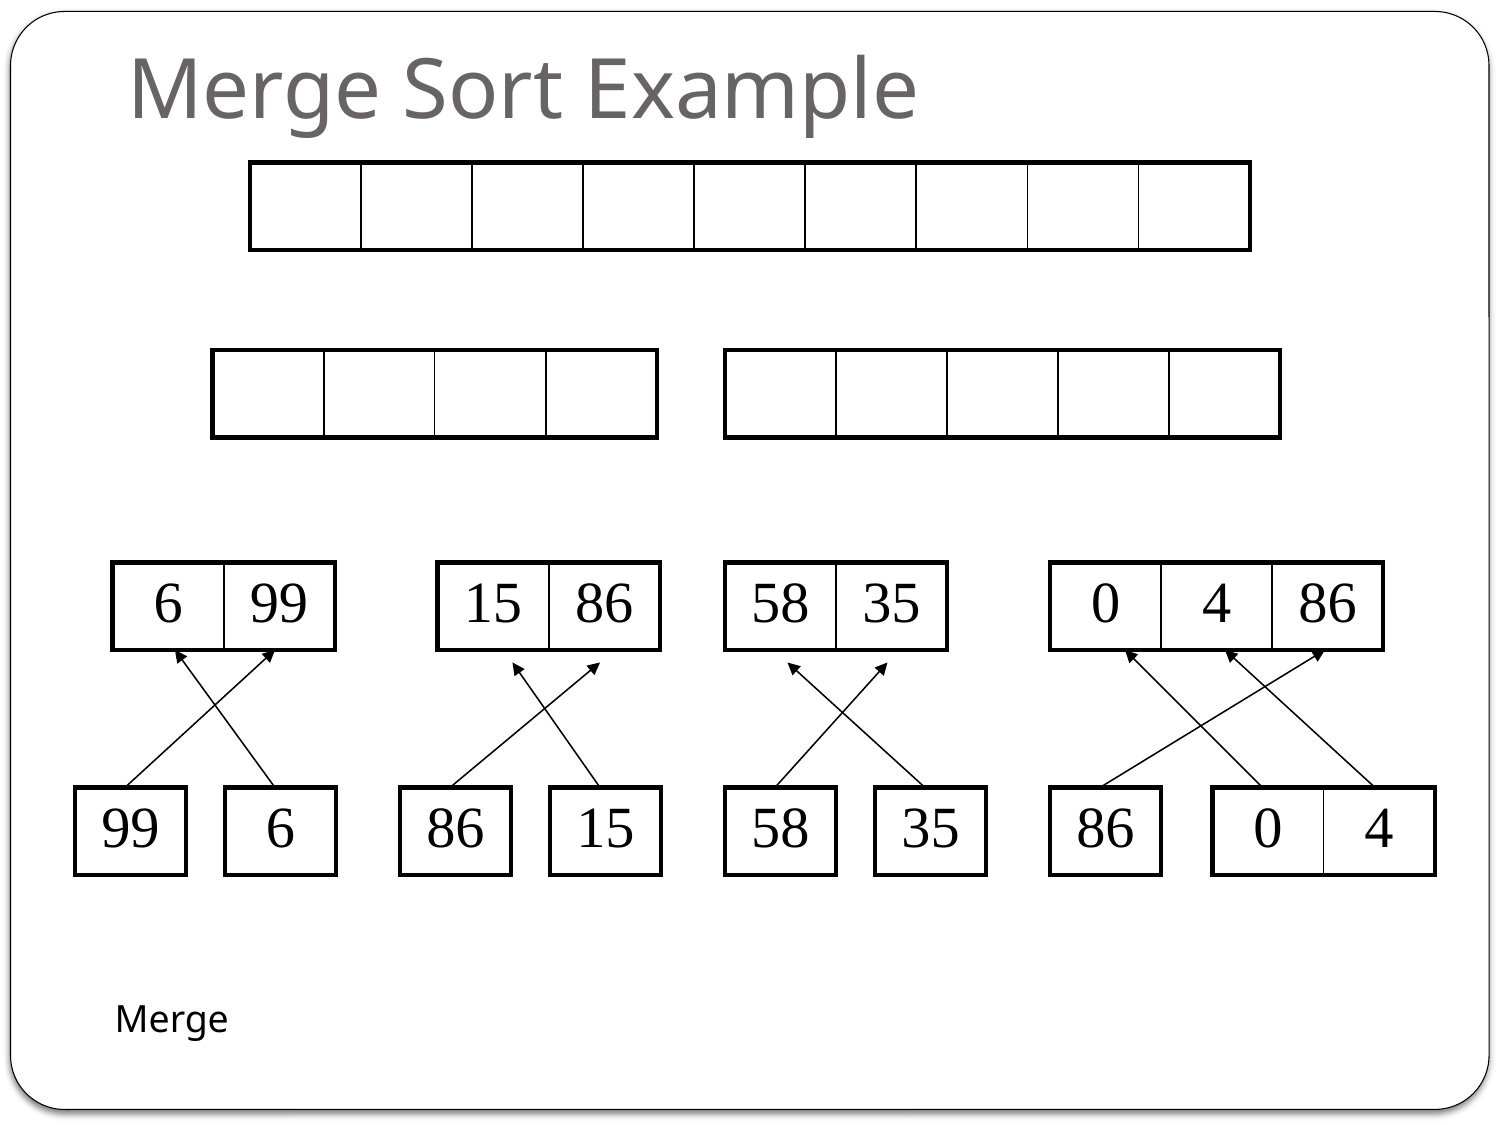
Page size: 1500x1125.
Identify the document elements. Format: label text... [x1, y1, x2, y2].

table_header 4 [1162, 565, 1271, 648]
table_header [325, 352, 434, 435]
text_box [512, 662, 545, 708]
text_box [1201, 649, 1325, 726]
table_header 0 [1052, 565, 1160, 648]
table_header [917, 165, 1027, 248]
table_header 58 [727, 790, 834, 873]
table_header [1139, 165, 1248, 248]
text_box [774, 662, 888, 788]
table_header [473, 165, 582, 248]
table_header 4 [1324, 790, 1433, 873]
table_header [1028, 165, 1138, 248]
table_header 99 [225, 565, 333, 648]
table_header 86 [550, 565, 658, 648]
table_header [948, 352, 1057, 435]
table_header [727, 352, 835, 435]
table_header [695, 165, 804, 248]
text_box [174, 649, 215, 704]
table_header [584, 165, 693, 248]
table_header [252, 165, 360, 248]
table_header [1059, 352, 1168, 435]
text_box [787, 662, 842, 712]
table_header 86 [1052, 790, 1159, 873]
table_header 6 [115, 565, 223, 648]
table_header 15 [552, 790, 659, 873]
text_box [1125, 649, 1263, 788]
table_header 6 [227, 790, 334, 873]
table_header [215, 352, 323, 435]
table_header 35 [877, 790, 984, 873]
table_header 35 [837, 565, 945, 648]
text_box [1224, 649, 1265, 686]
text_box [124, 649, 275, 788]
table_header [435, 352, 545, 435]
table_header 15 [440, 565, 548, 648]
table_header 86 [402, 790, 509, 873]
table_header 58 [727, 565, 835, 648]
title Merge Sort Example [112, 0, 1388, 150]
table_header 99 [77, 790, 184, 873]
table_header 86 [1273, 565, 1381, 648]
text_box Merge [99, 987, 863, 1048]
table_header [362, 165, 471, 248]
table_header [806, 165, 915, 248]
table_header [547, 352, 655, 435]
text_box [449, 662, 601, 788]
table_header [837, 352, 946, 435]
table_header 0 [1215, 790, 1323, 873]
table_header [1170, 352, 1278, 435]
